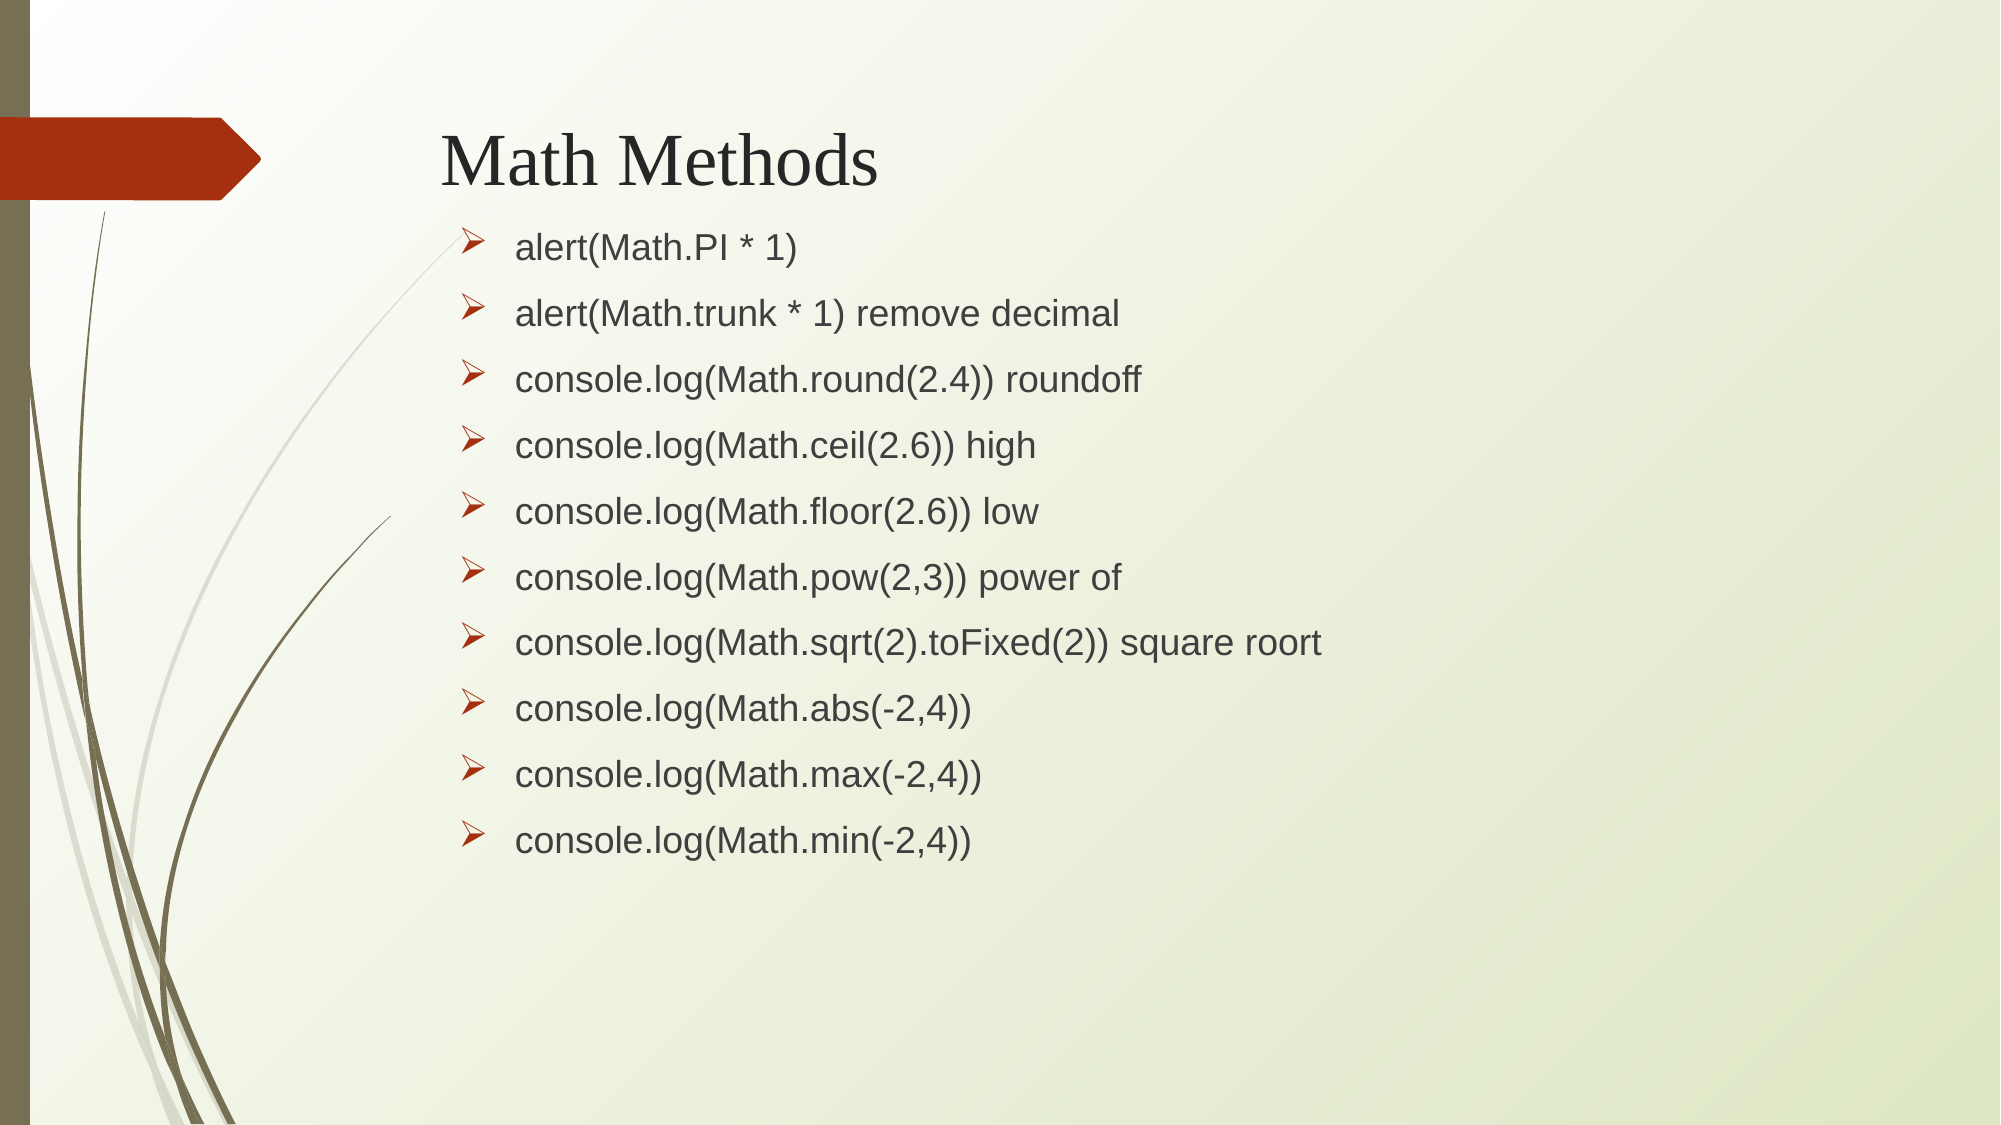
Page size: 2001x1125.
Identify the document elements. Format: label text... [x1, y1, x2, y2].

list alert(Math.PI * 1) alert(Math.trunk * 1) remove decimal console.log(Math.round(2.4)) roundoff console.log(Math.ceil(2.6)) high console.log(Math.floor(2.6)) low console.log(Math.pow(2,3)) power of console.log(Math.sqrt(2).toFixed(2)) square roort console.log(Math.abs(-2,4)) console.log(Math.max(-2,4)) console.log(Math.min(-2,4)) [424, 215, 1888, 1112]
title Math Methods [425, 102, 1888, 215]
